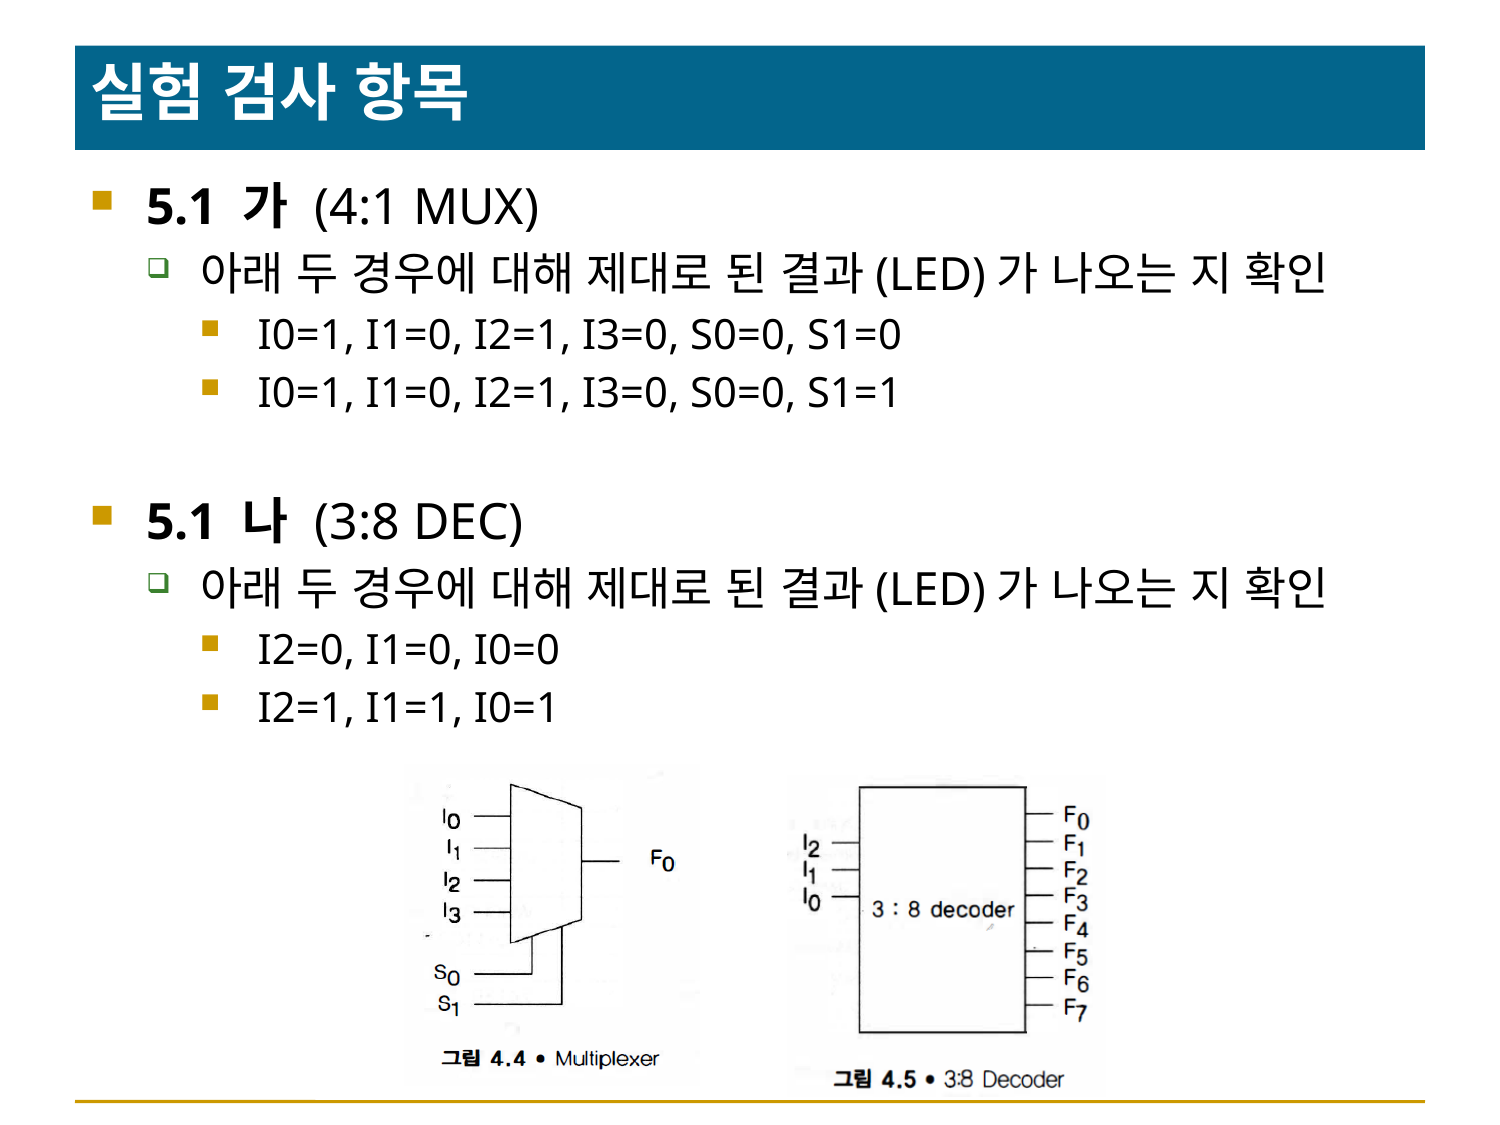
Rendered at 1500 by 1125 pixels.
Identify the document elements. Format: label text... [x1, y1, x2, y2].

list 5.1 가 (4:1 MUX) 아래 두 경우에 대해 제대로 된 결과(LED)가 나오는 지 확인 I0=1, I1=0, I2=1, I3=0, S0=0, S1=0 I0=1, I1=0, I2=1, I3=0, S0=0, S1=1 5.1 나 (3:8 DEC) 아래 두 경우에 대해 제대로 된 결과(LED)가 나오는 지 확인 I2=0, I1=0, I0=0 I2=1, I1=1, I0=1 [75, 167, 1458, 1080]
title 실험 검사 항목 [75, 45, 1425, 150]
picture [403, 764, 701, 1086]
picture [787, 775, 1106, 1098]
